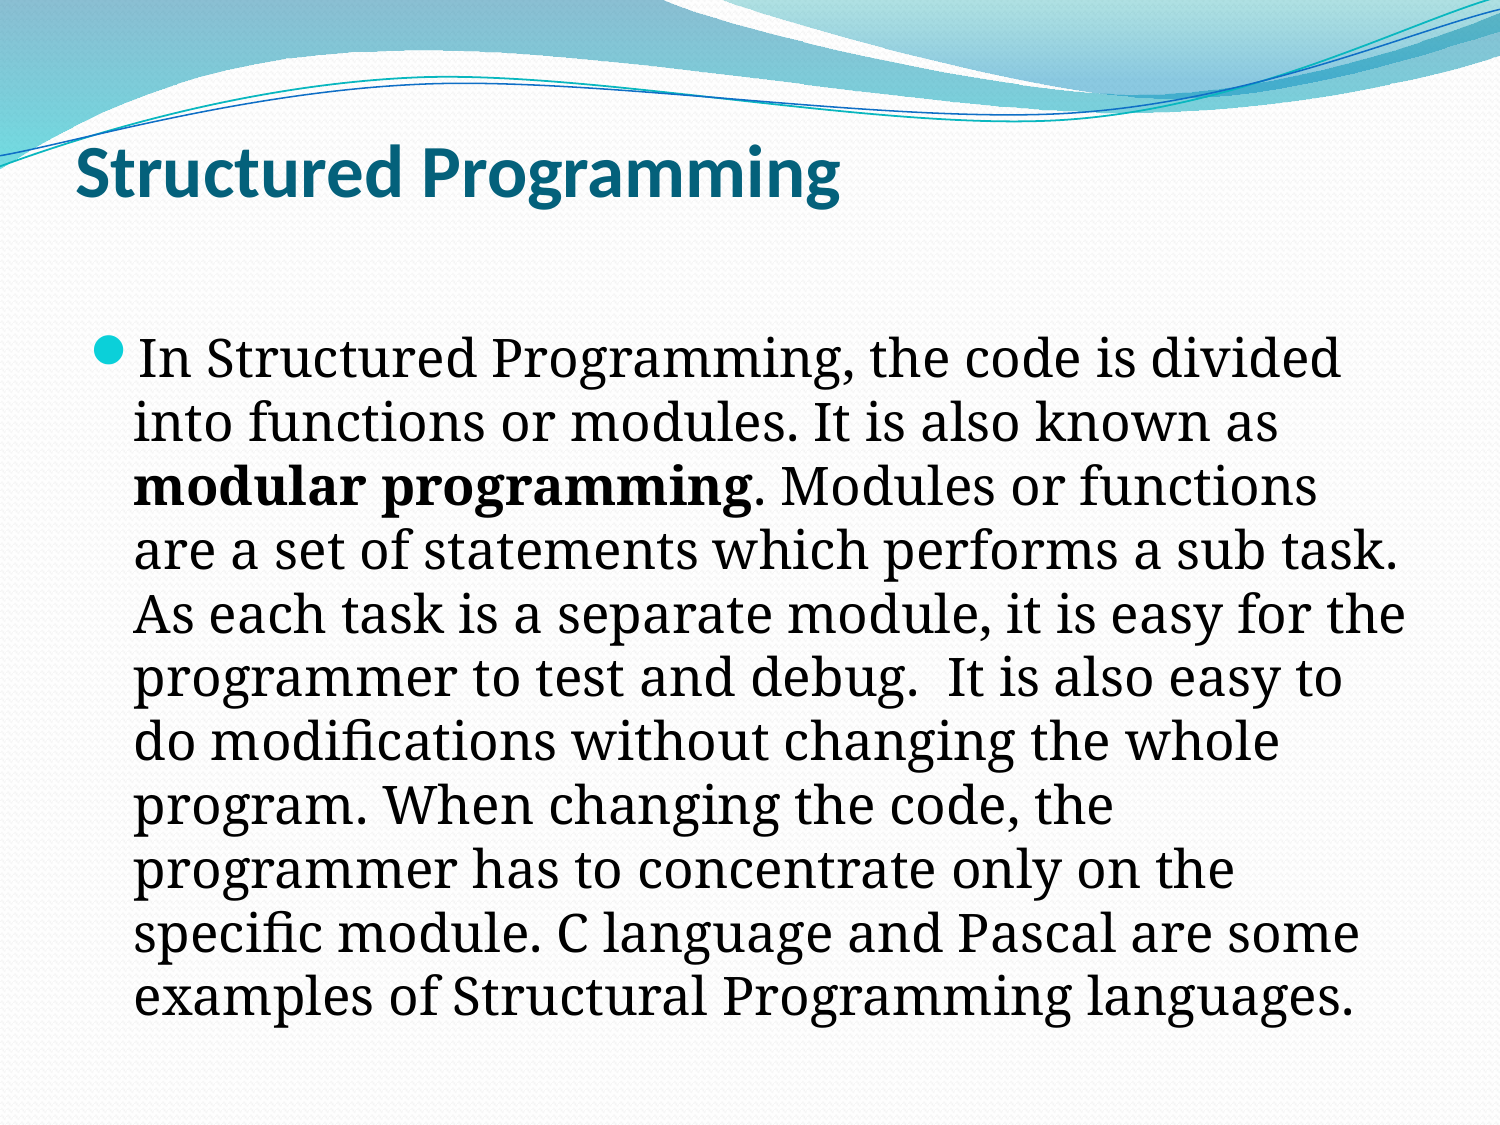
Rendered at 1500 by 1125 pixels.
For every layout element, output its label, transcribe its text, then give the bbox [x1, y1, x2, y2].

list In Structured Programming, the code is divided into functions or modules. It is also known as modular programming. Modules or functions are a set of statements which performs a sub task. As each task is a separate module, it is easy for the programmer to test and debug. It is also easy to do modifications without changing the whole program. When changing the code, the programmer has to concentrate only on the specific module. C language and Pascal are some examples of Structural Programming languages. [75, 317, 1425, 1038]
title Structured Programming [75, 115, 1425, 303]
